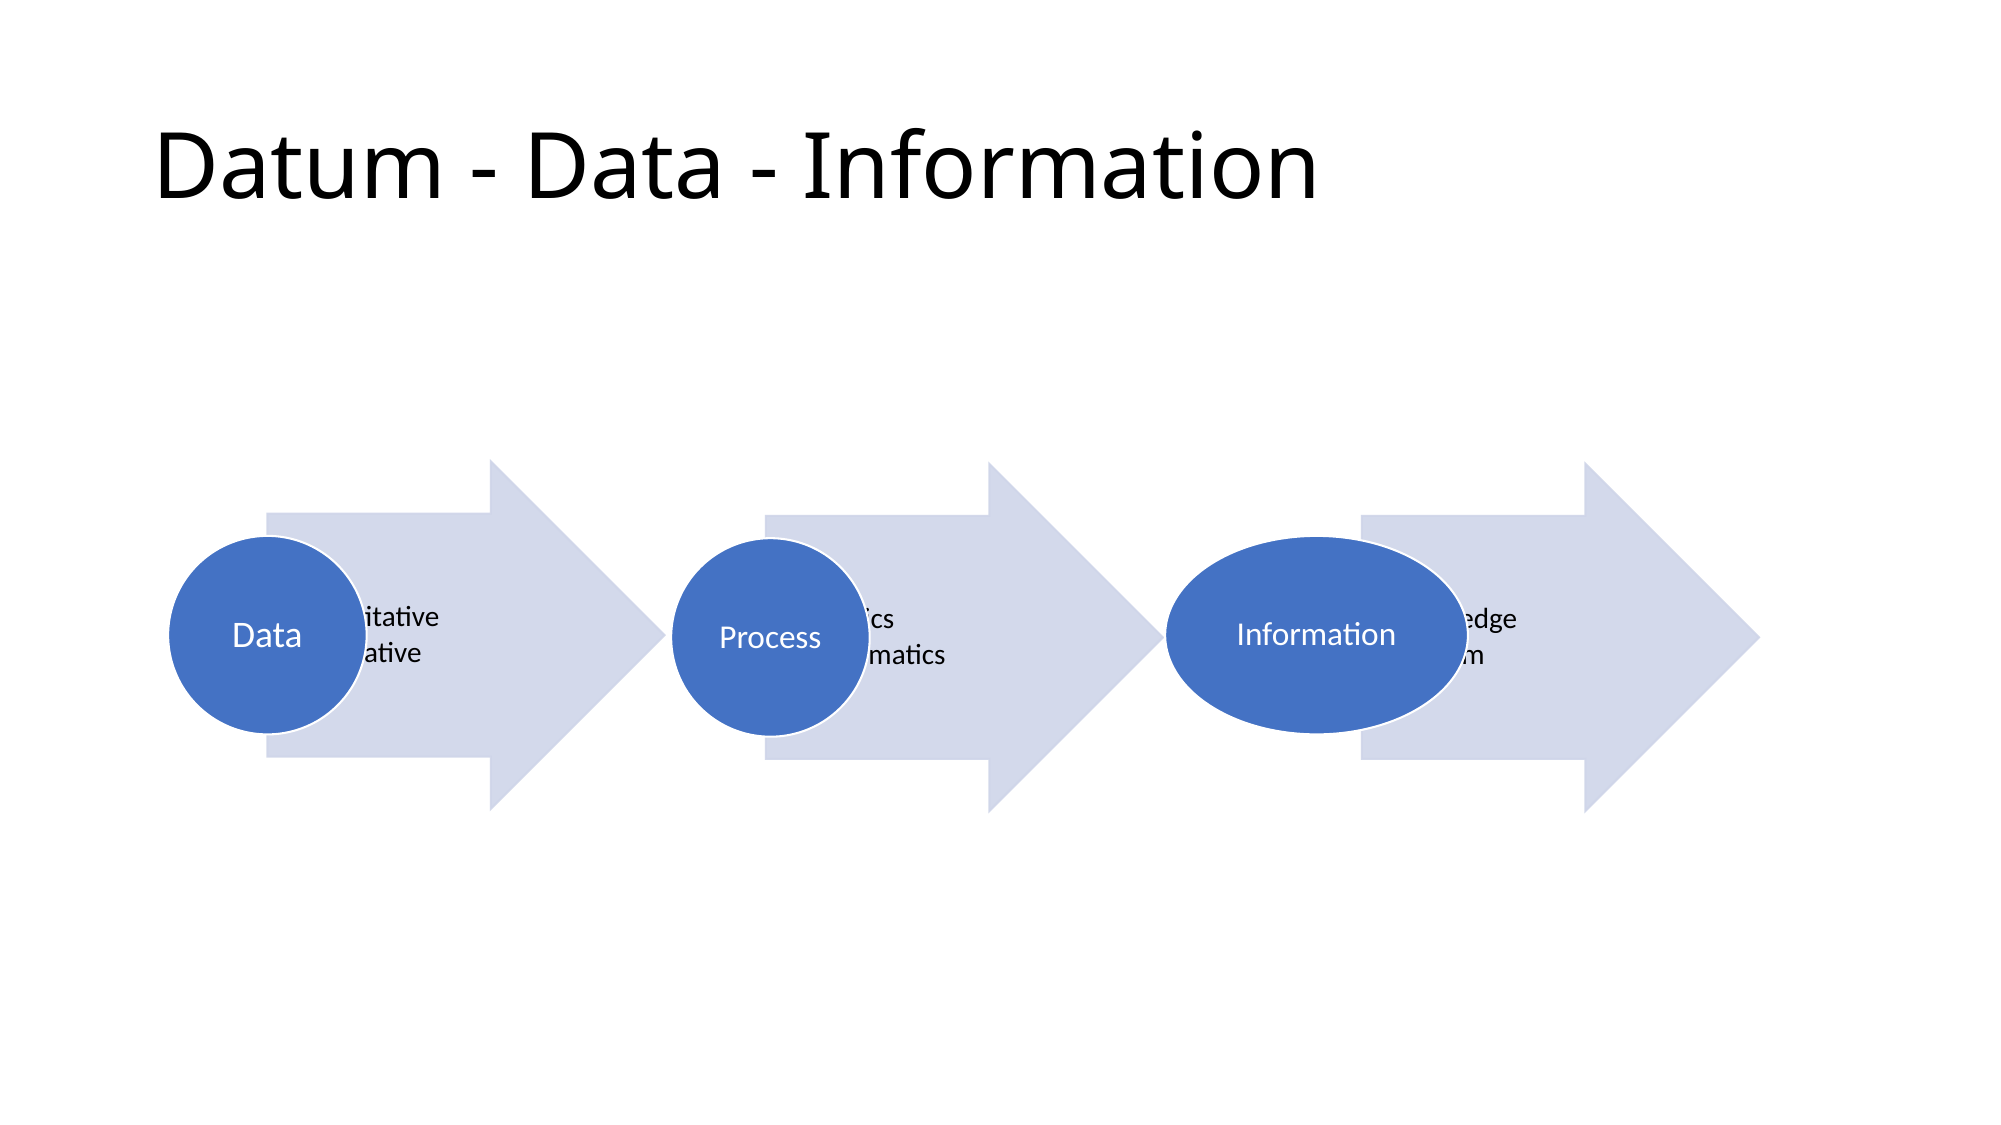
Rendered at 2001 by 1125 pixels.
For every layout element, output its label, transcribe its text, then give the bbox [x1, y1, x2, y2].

title Datum - Data - Information [137, 59, 1863, 278]
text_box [168, 247, 1760, 1023]
